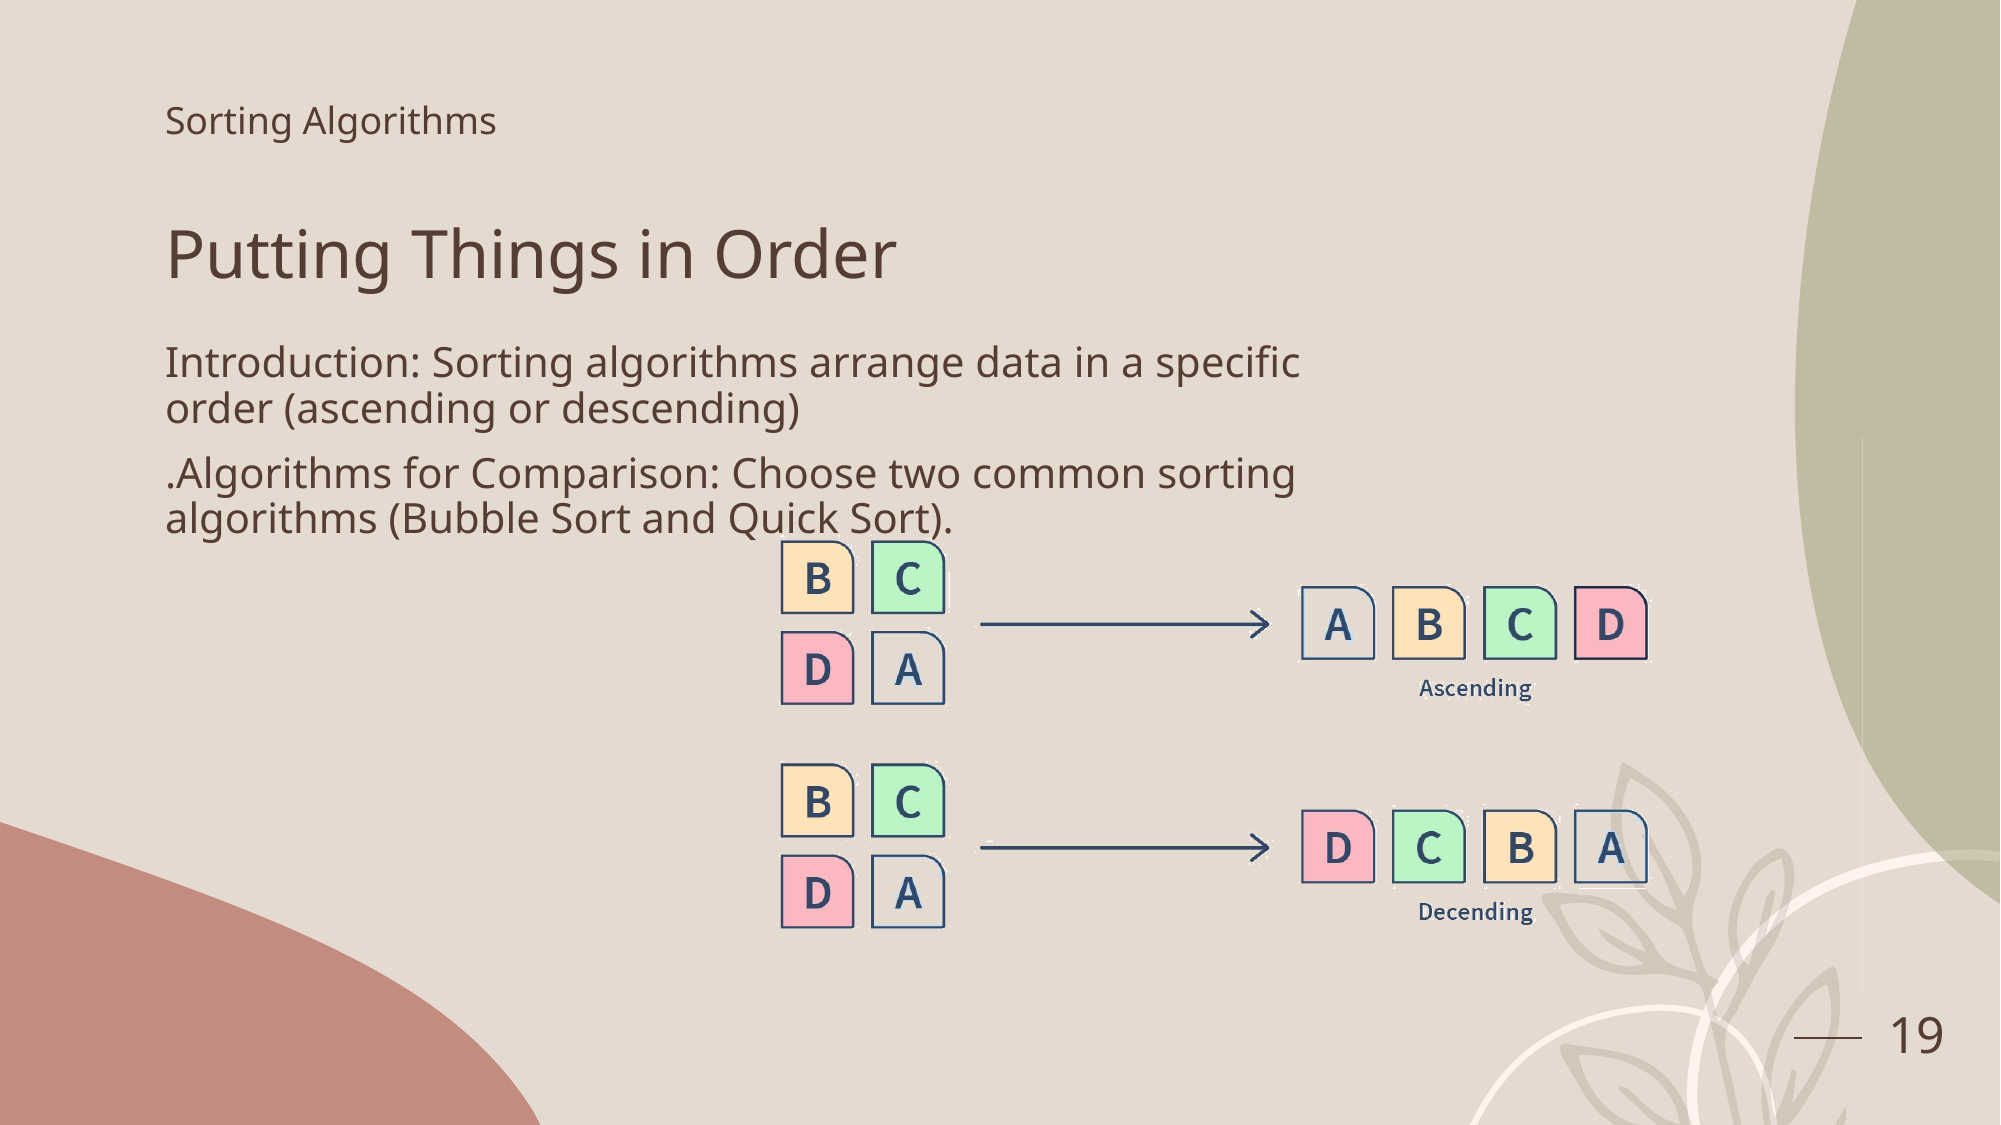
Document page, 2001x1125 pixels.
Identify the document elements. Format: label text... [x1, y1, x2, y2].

slide_number 19 [1862, 964, 1971, 1112]
list Introduction: Sorting algorithms arrange data in a specific order (ascending or descending) .Algorithms for Comparison: Choose two common sorting algorithms (Bubble Sort and Quick Sort). [150, 334, 1364, 605]
text_box Sorting Algorithms [150, 71, 826, 150]
picture [565, 437, 1863, 992]
title Putting Things in Order [150, 149, 1386, 300]
